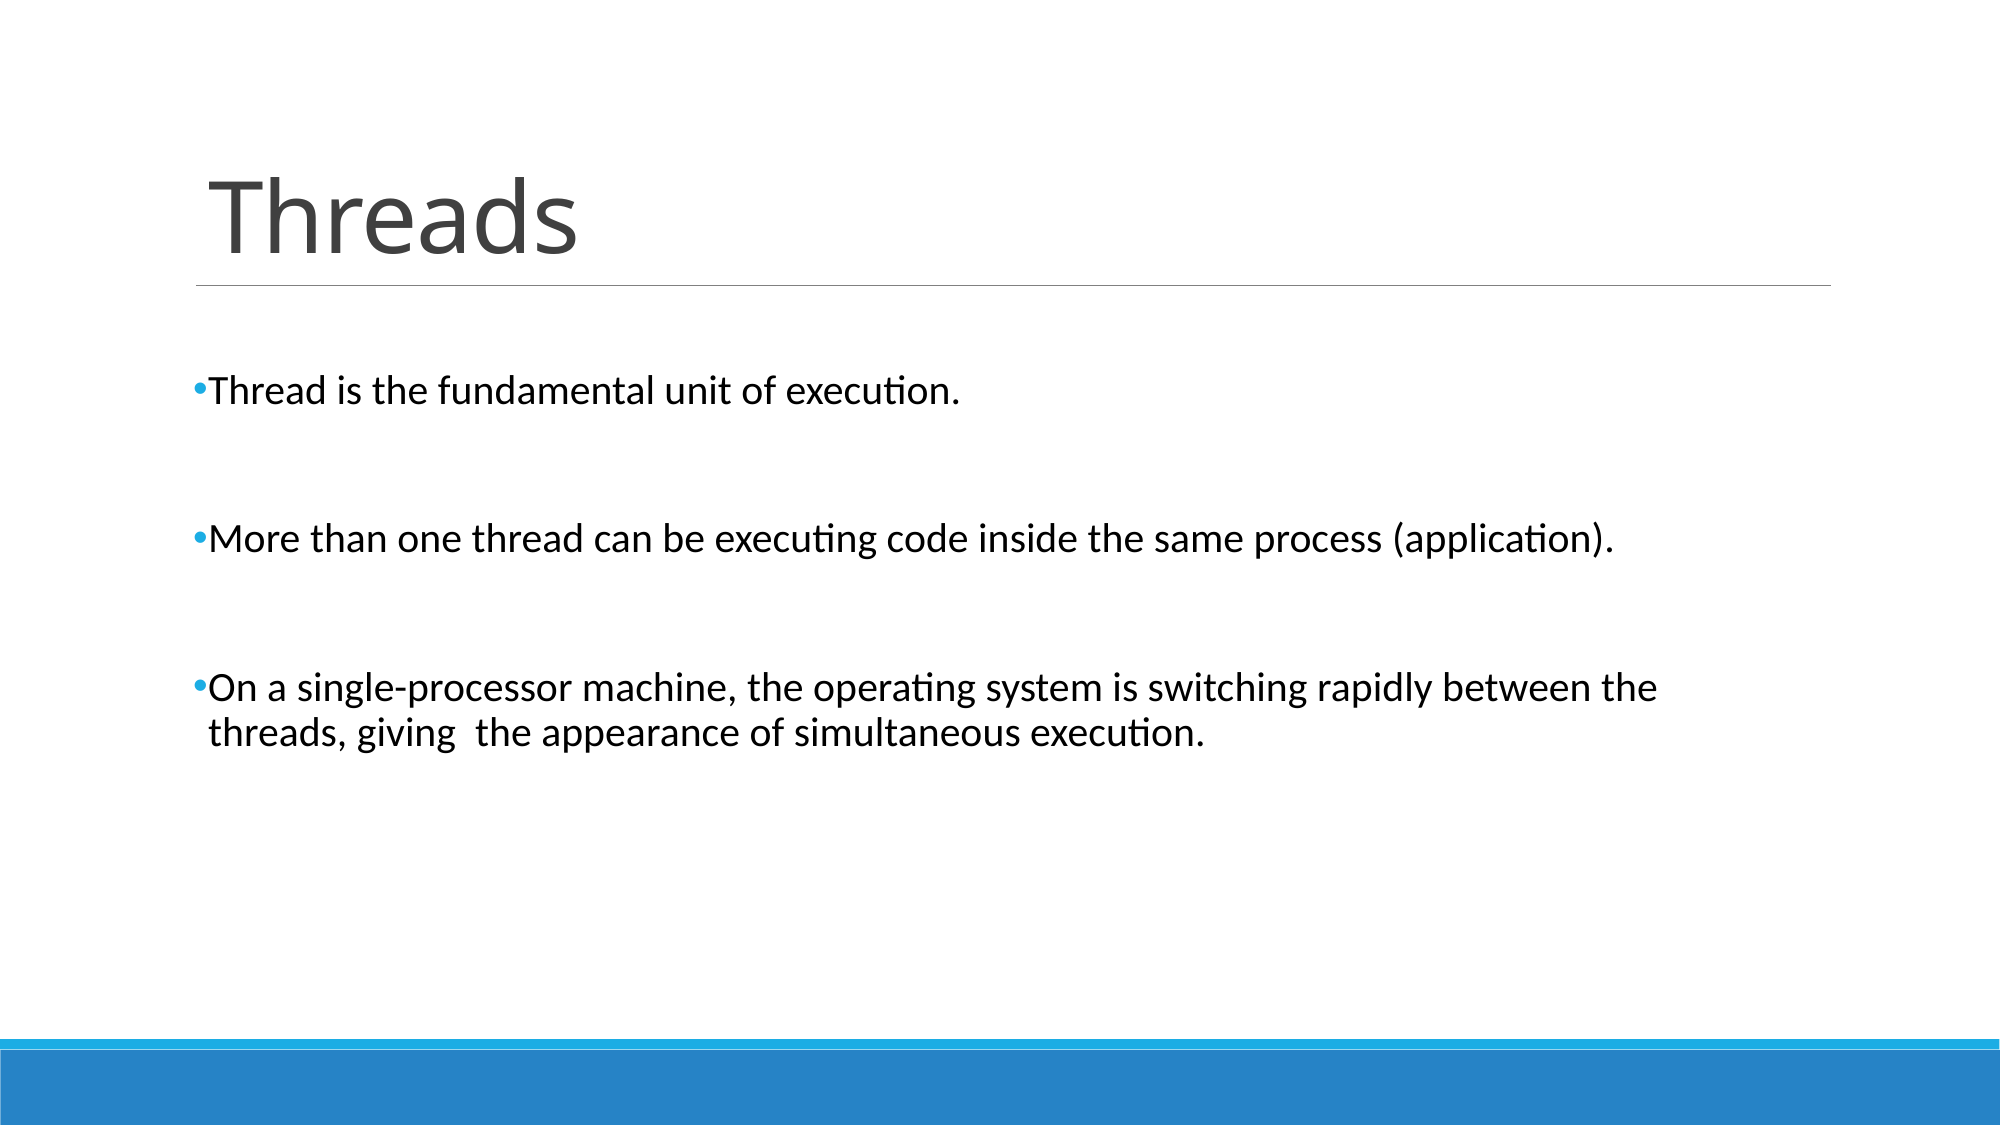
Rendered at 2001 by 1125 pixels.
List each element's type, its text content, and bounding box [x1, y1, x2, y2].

list Thread is the fundamental unit of execution. More than one thread can be executing code inside the same process (application). On a single-processor machine, the operating system is switching rapidly between the threads, giving the appearance of simultaneous execution. [193, 282, 1675, 973]
text_box Threads [193, 46, 1830, 282]
